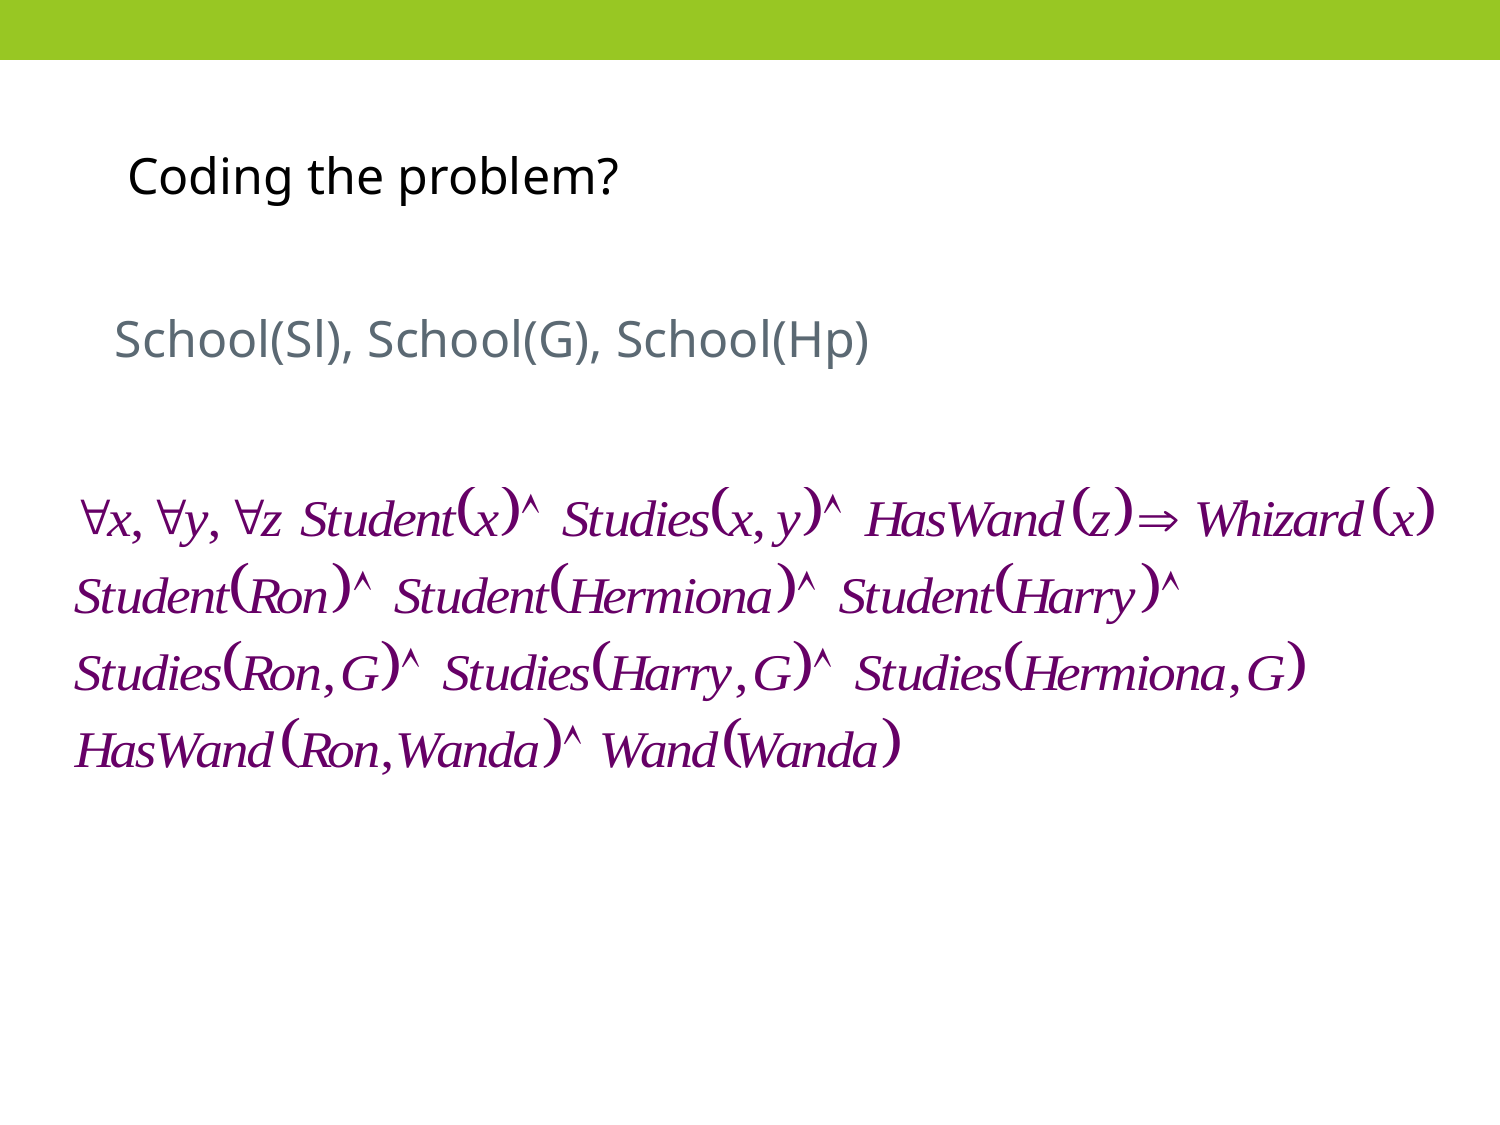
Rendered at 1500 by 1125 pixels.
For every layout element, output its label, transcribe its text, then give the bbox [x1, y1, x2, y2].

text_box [65, 299, 1435, 785]
text_box Coding the problem? [112, 137, 975, 213]
